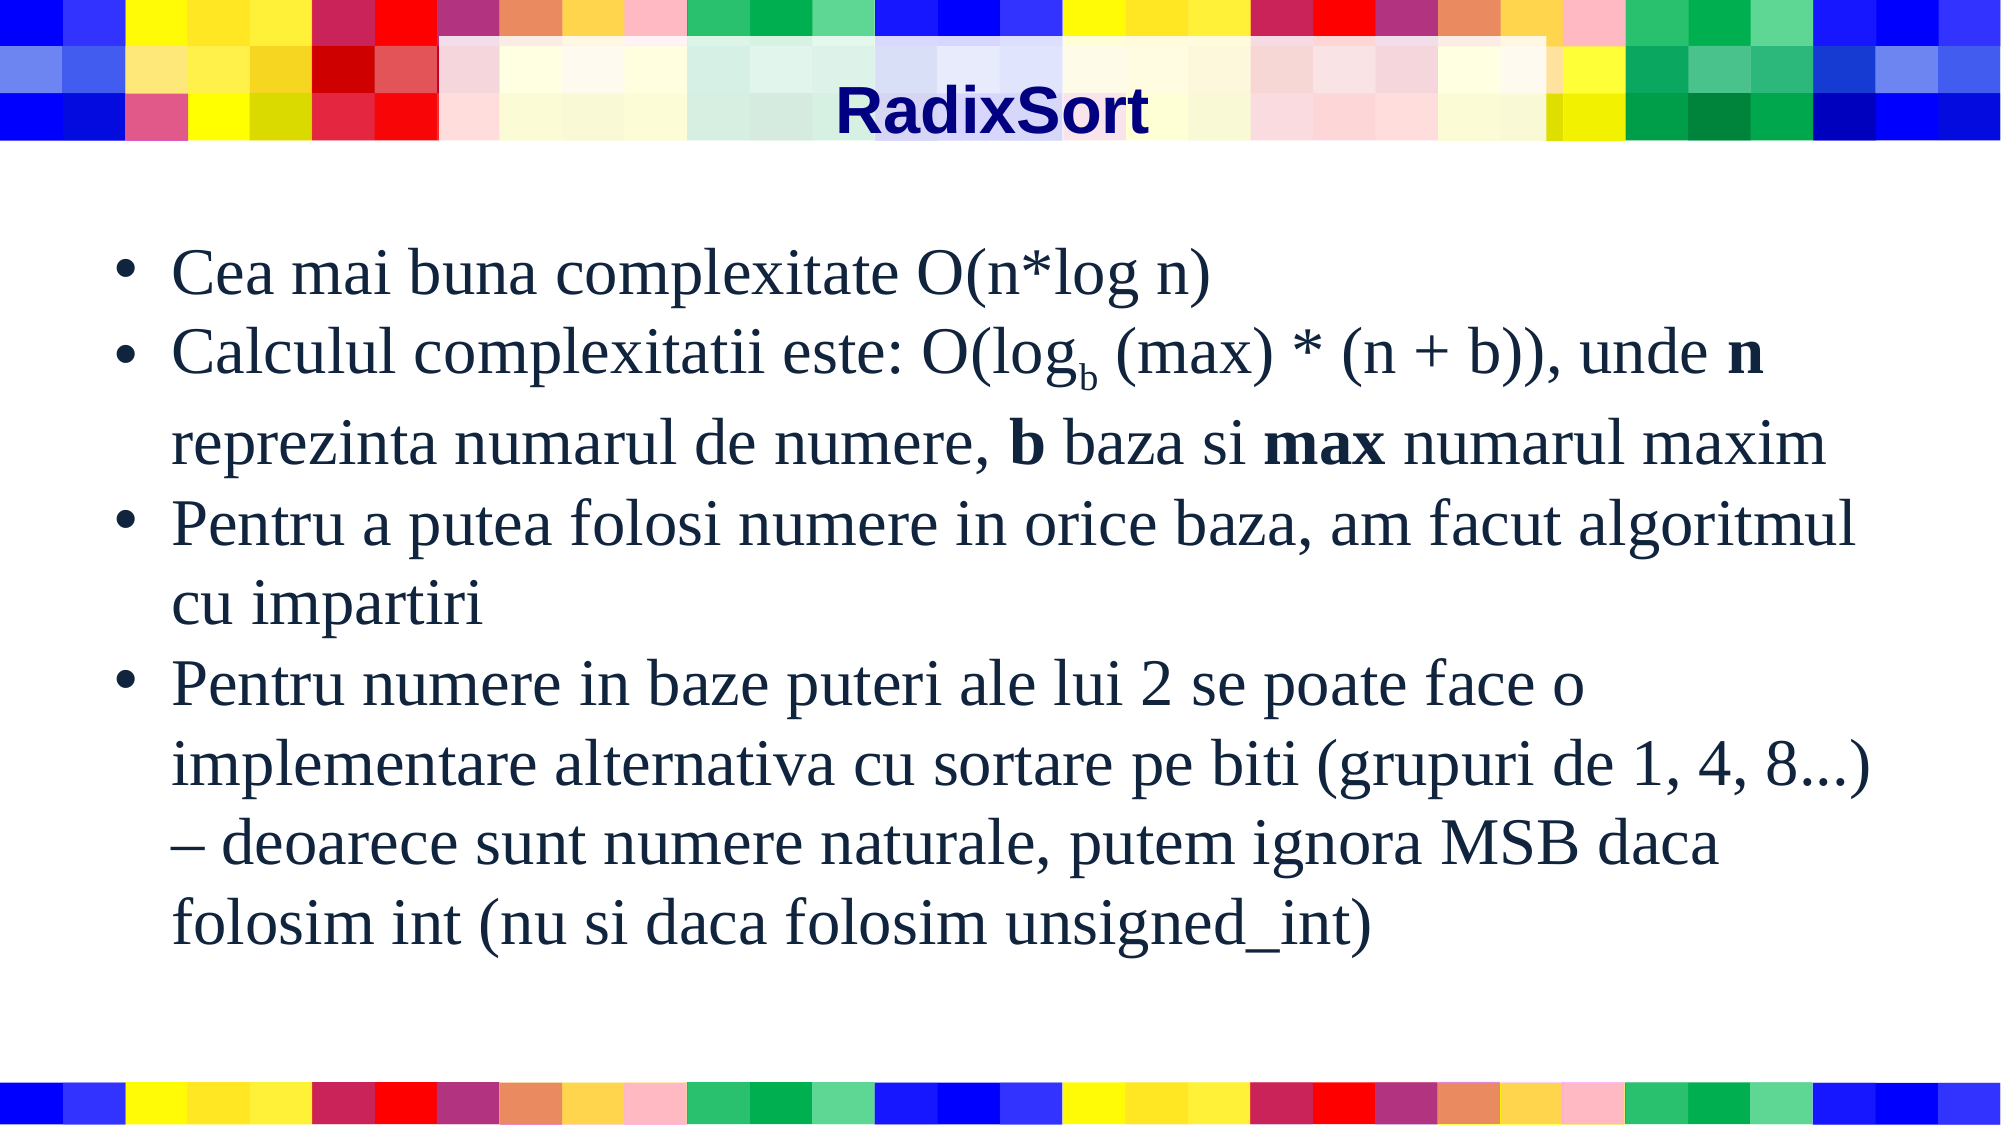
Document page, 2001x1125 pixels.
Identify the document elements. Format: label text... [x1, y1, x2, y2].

list Cea mai buna complexitate O(n*log n) Calculul complexitatii este: O(logb (max) * (n + b)), unde n reprezinta numarul de numere, b baza si max numarul maxim Pentru a putea folosi numere in orice baza, am facut algoritmul cu impartiri Pentru numere in baze puteri ale lui 2 se poate face o implementare alternativa cu sortare pe biti (grupuri de 1, 4, 8...) – deoarece sunt numere naturale, putem ignora MSB daca folosim int (nu si daca folosim unsigned_int) [99, 219, 1900, 976]
title RadixSort [439, 36, 1547, 177]
